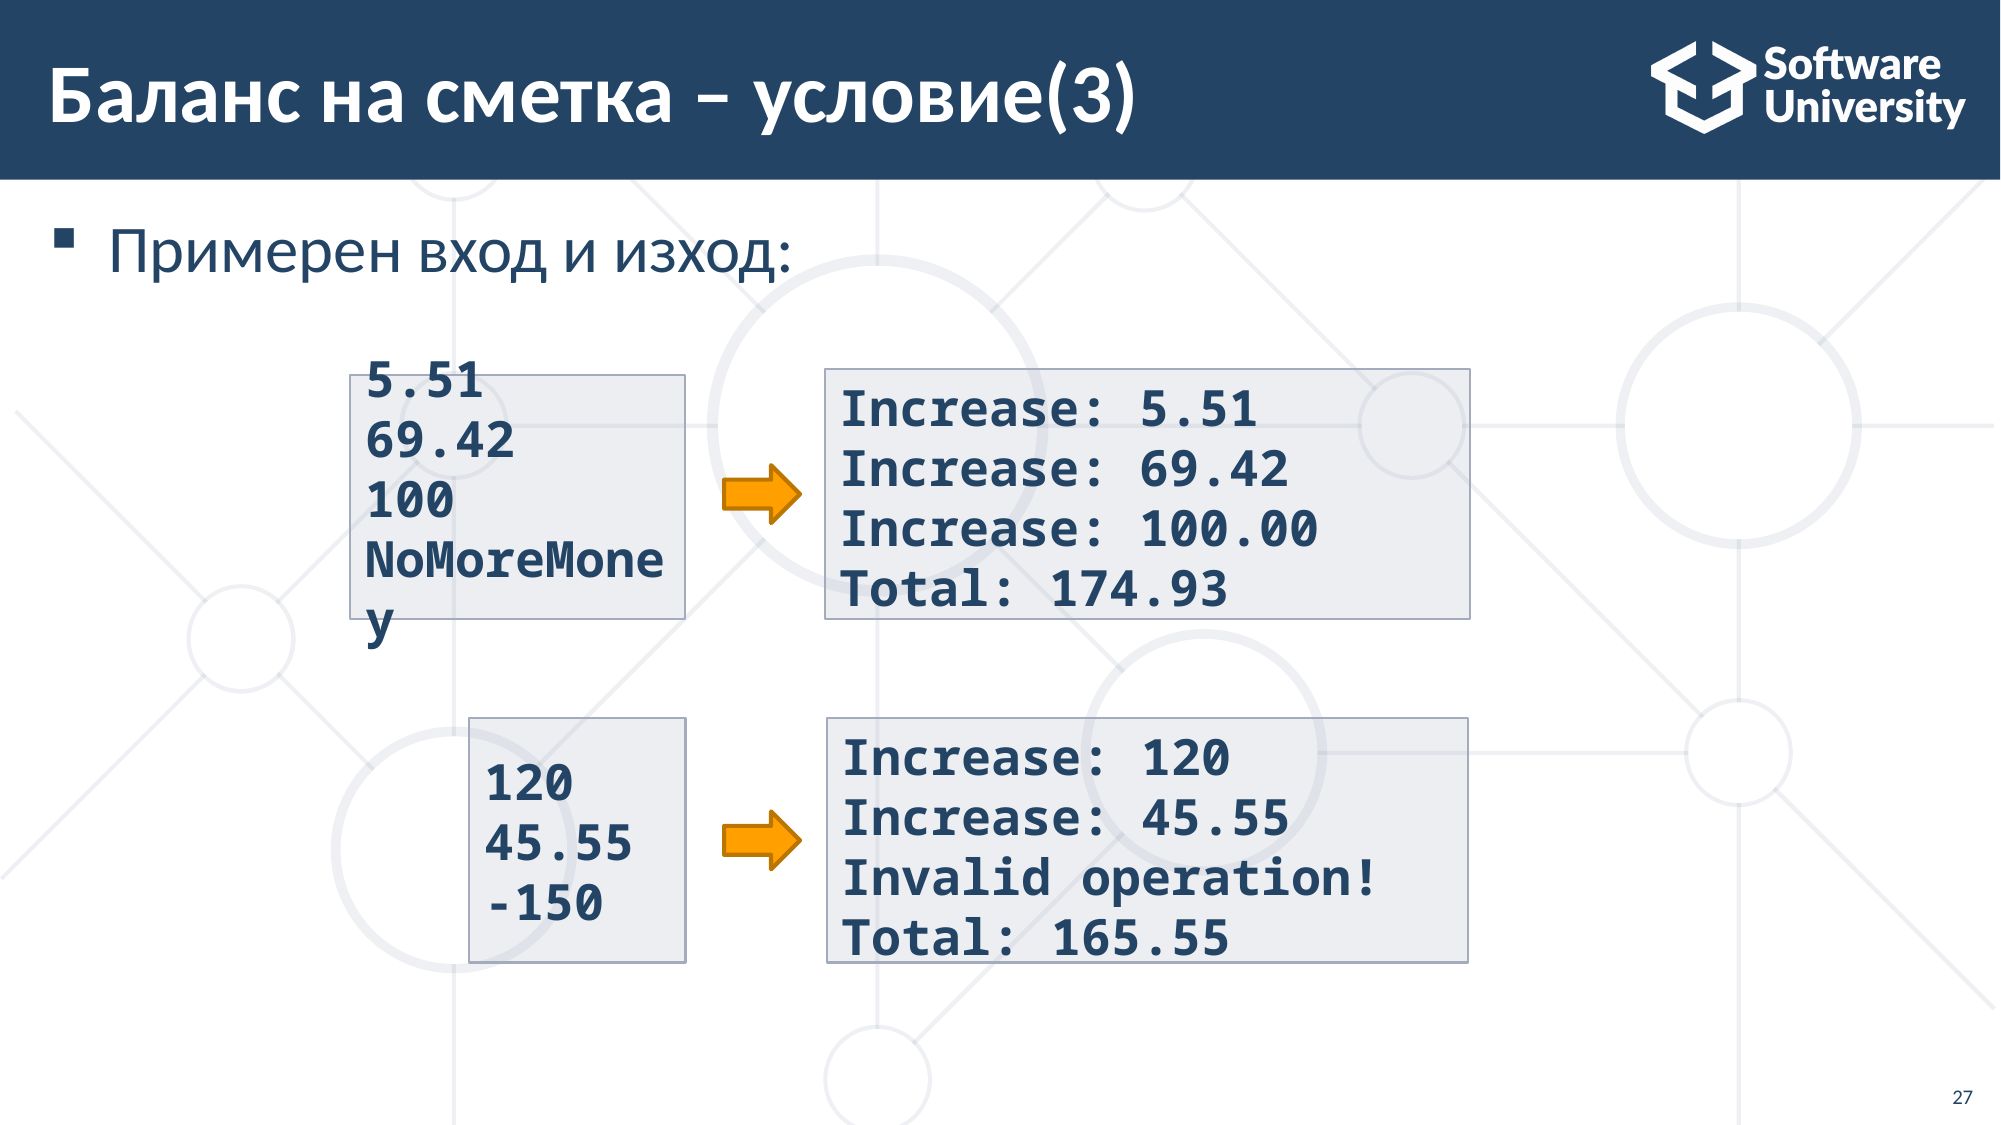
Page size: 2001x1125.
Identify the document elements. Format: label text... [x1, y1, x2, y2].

title Баланс на сметка – условие(3) [31, 16, 1625, 162]
list Примерен вход и изход: [31, 196, 1970, 1104]
text_box [722, 463, 803, 525]
picture [1651, 41, 1966, 134]
text_box 5.51 69.42 100 NoMoreMoney [350, 375, 686, 620]
text_box Increase: 120 Increase: 45.55 Invalid operation! Total: 165.55 [826, 718, 1468, 963]
text_box [722, 809, 803, 872]
text_box Increase: 5.51 Increase: 69.42 Increase: 100.00 Total: 174.93 [825, 369, 1470, 620]
text_box 120 45.55 -150 [469, 718, 686, 963]
slide_number 27 [1927, 1067, 1989, 1117]
